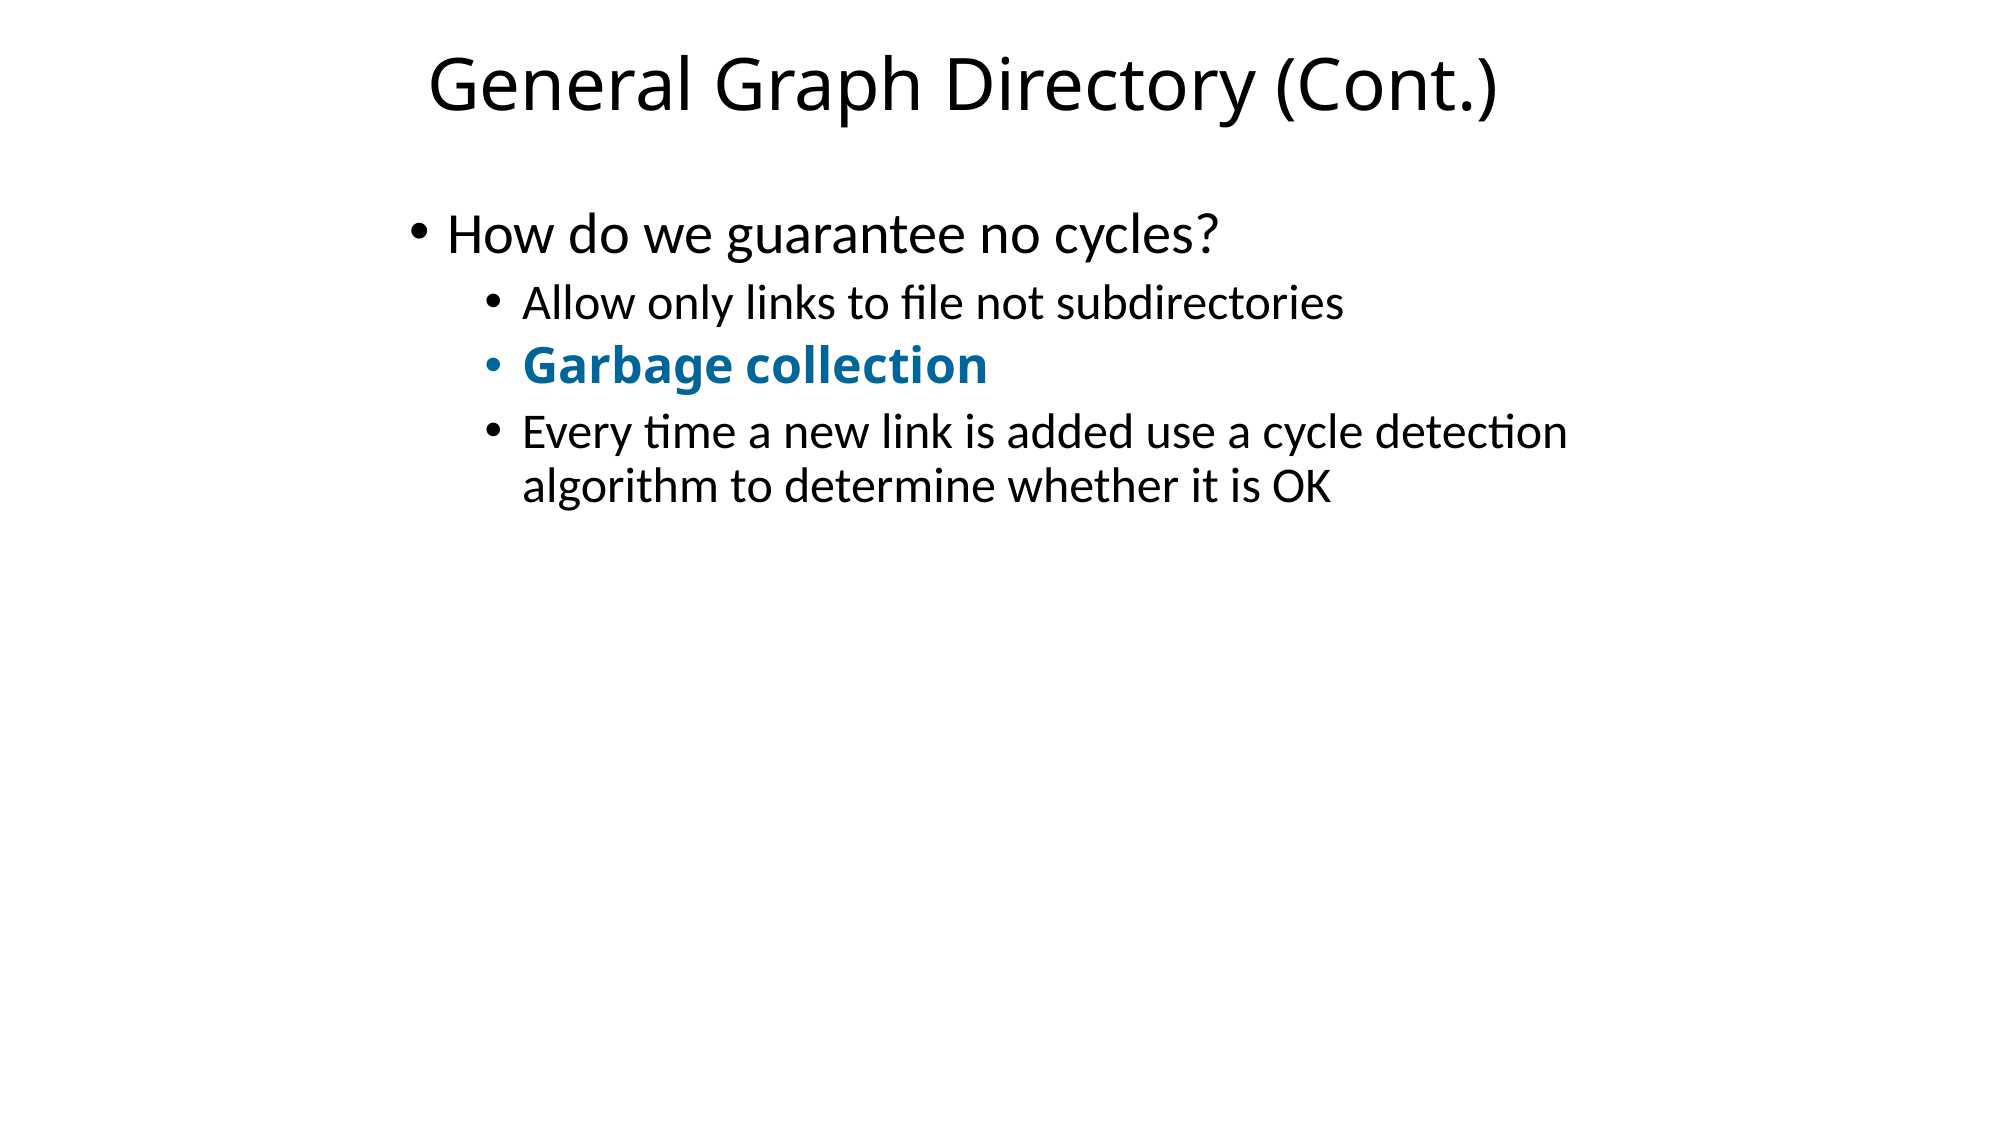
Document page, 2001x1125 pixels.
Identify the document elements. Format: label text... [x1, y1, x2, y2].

list How do we guarantee no cycles? Allow only links to file not subdirectories Garbage collection Every time a new link is added use a cycle detection algorithm to determine whether it is OK [394, 195, 1659, 939]
title General Graph Directory (Cont.) [412, 40, 1677, 135]
